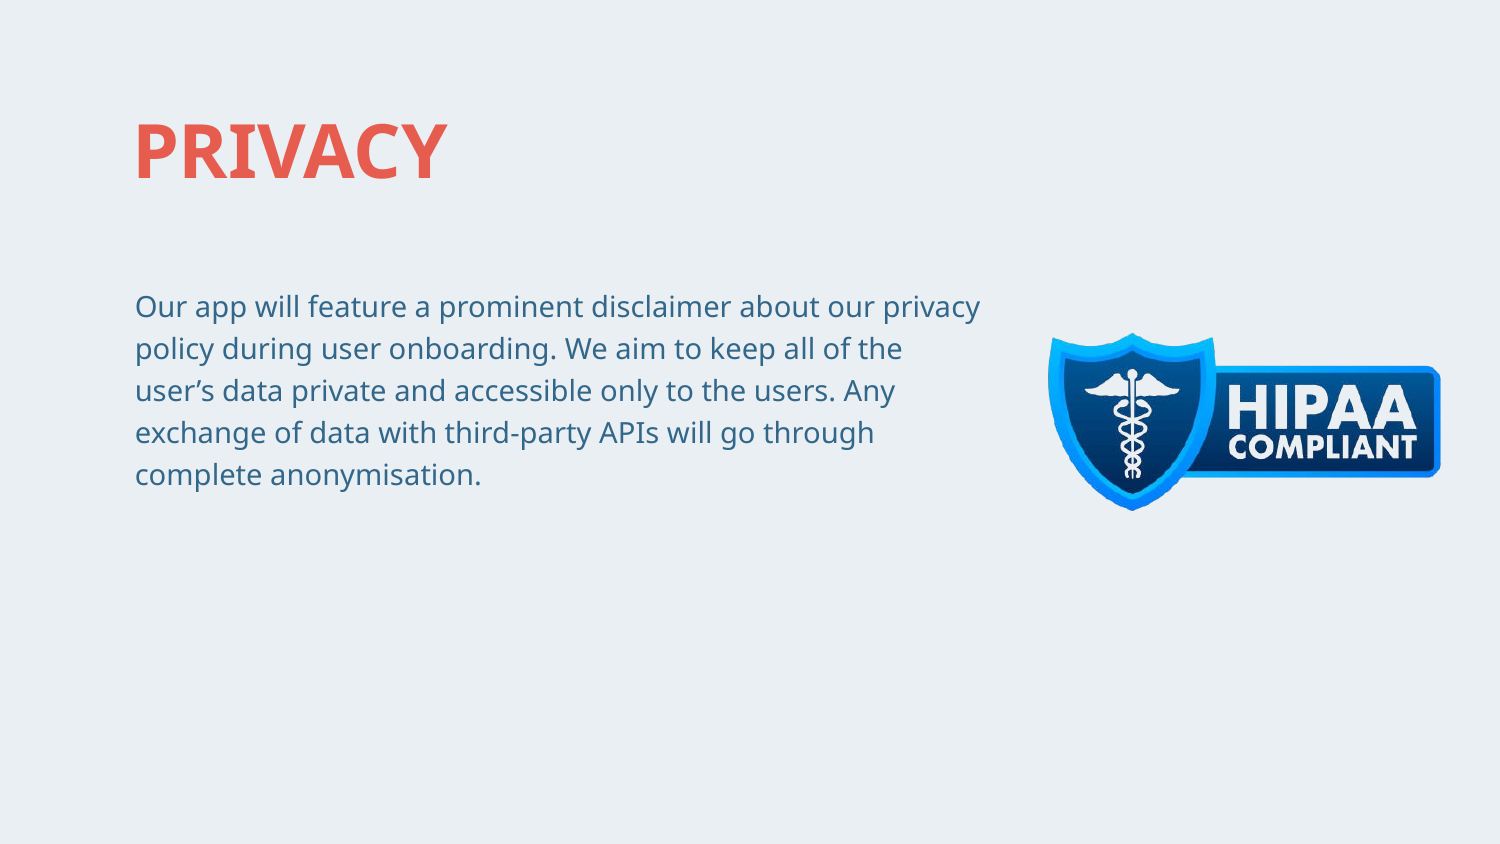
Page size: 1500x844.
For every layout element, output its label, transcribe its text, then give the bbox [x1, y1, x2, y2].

subtitle Our app will feature a prominent disclaimer about our privacy policy during user onboarding. We aim to keep all of the user’s data private and accessible only to the users. Any exchange of data with third-party APIs will go through complete anonymisation. [118, 266, 997, 716]
picture [975, 247, 1500, 596]
title PRIVACY [116, 88, 1390, 190]
